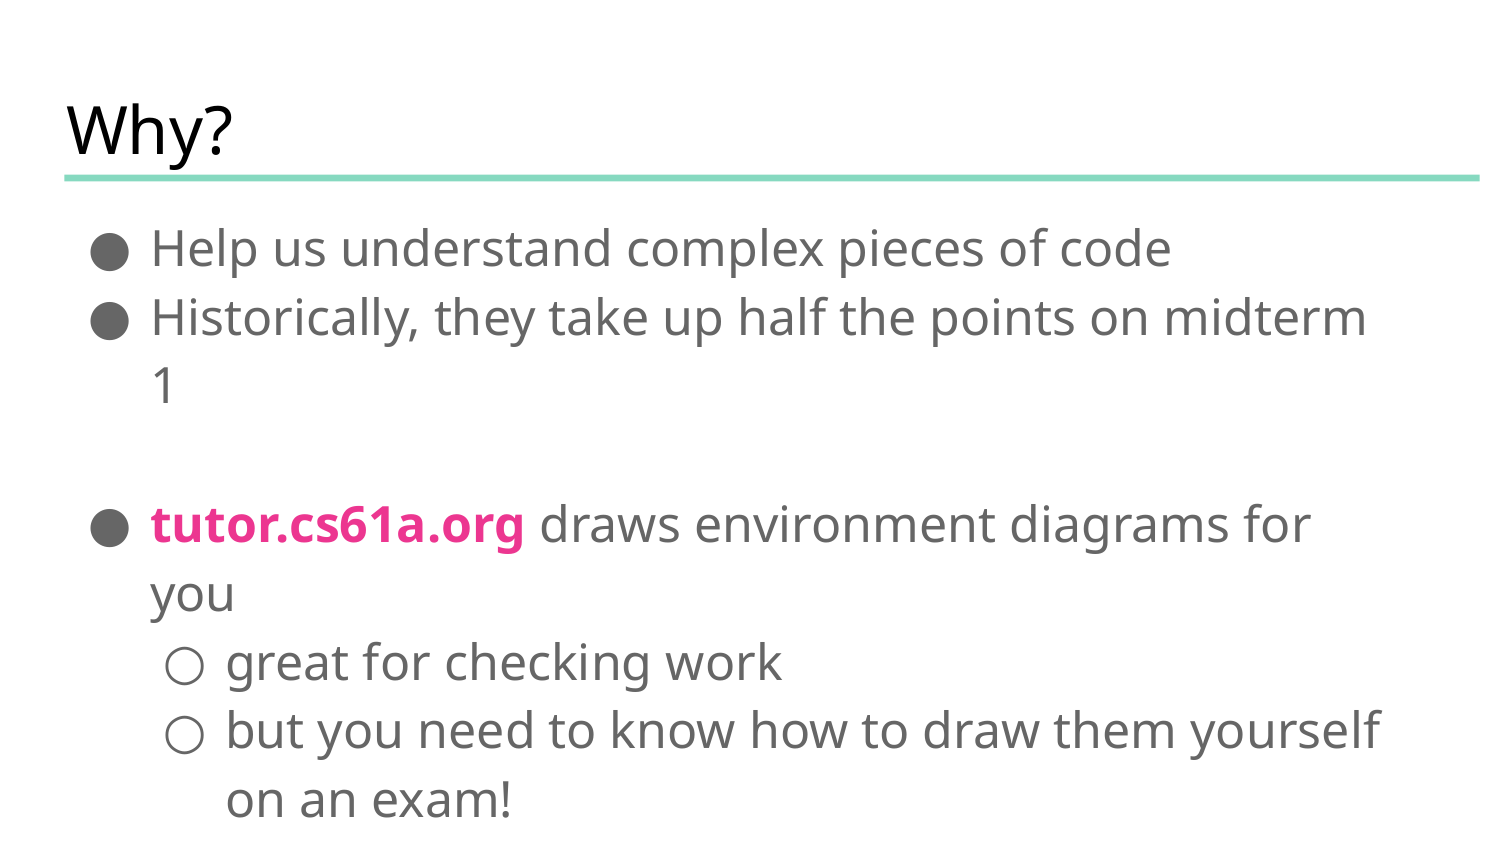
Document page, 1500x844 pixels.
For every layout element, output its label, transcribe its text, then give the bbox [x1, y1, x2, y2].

list Help us understand complex pieces of code Historically, they take up half the points on midterm 1 tutor.cs61a.org draws environment diagrams for you great for checking work but you need to know how to draw them yourself on an exam! [60, 192, 1409, 783]
title Why? [51, 72, 1449, 167]
